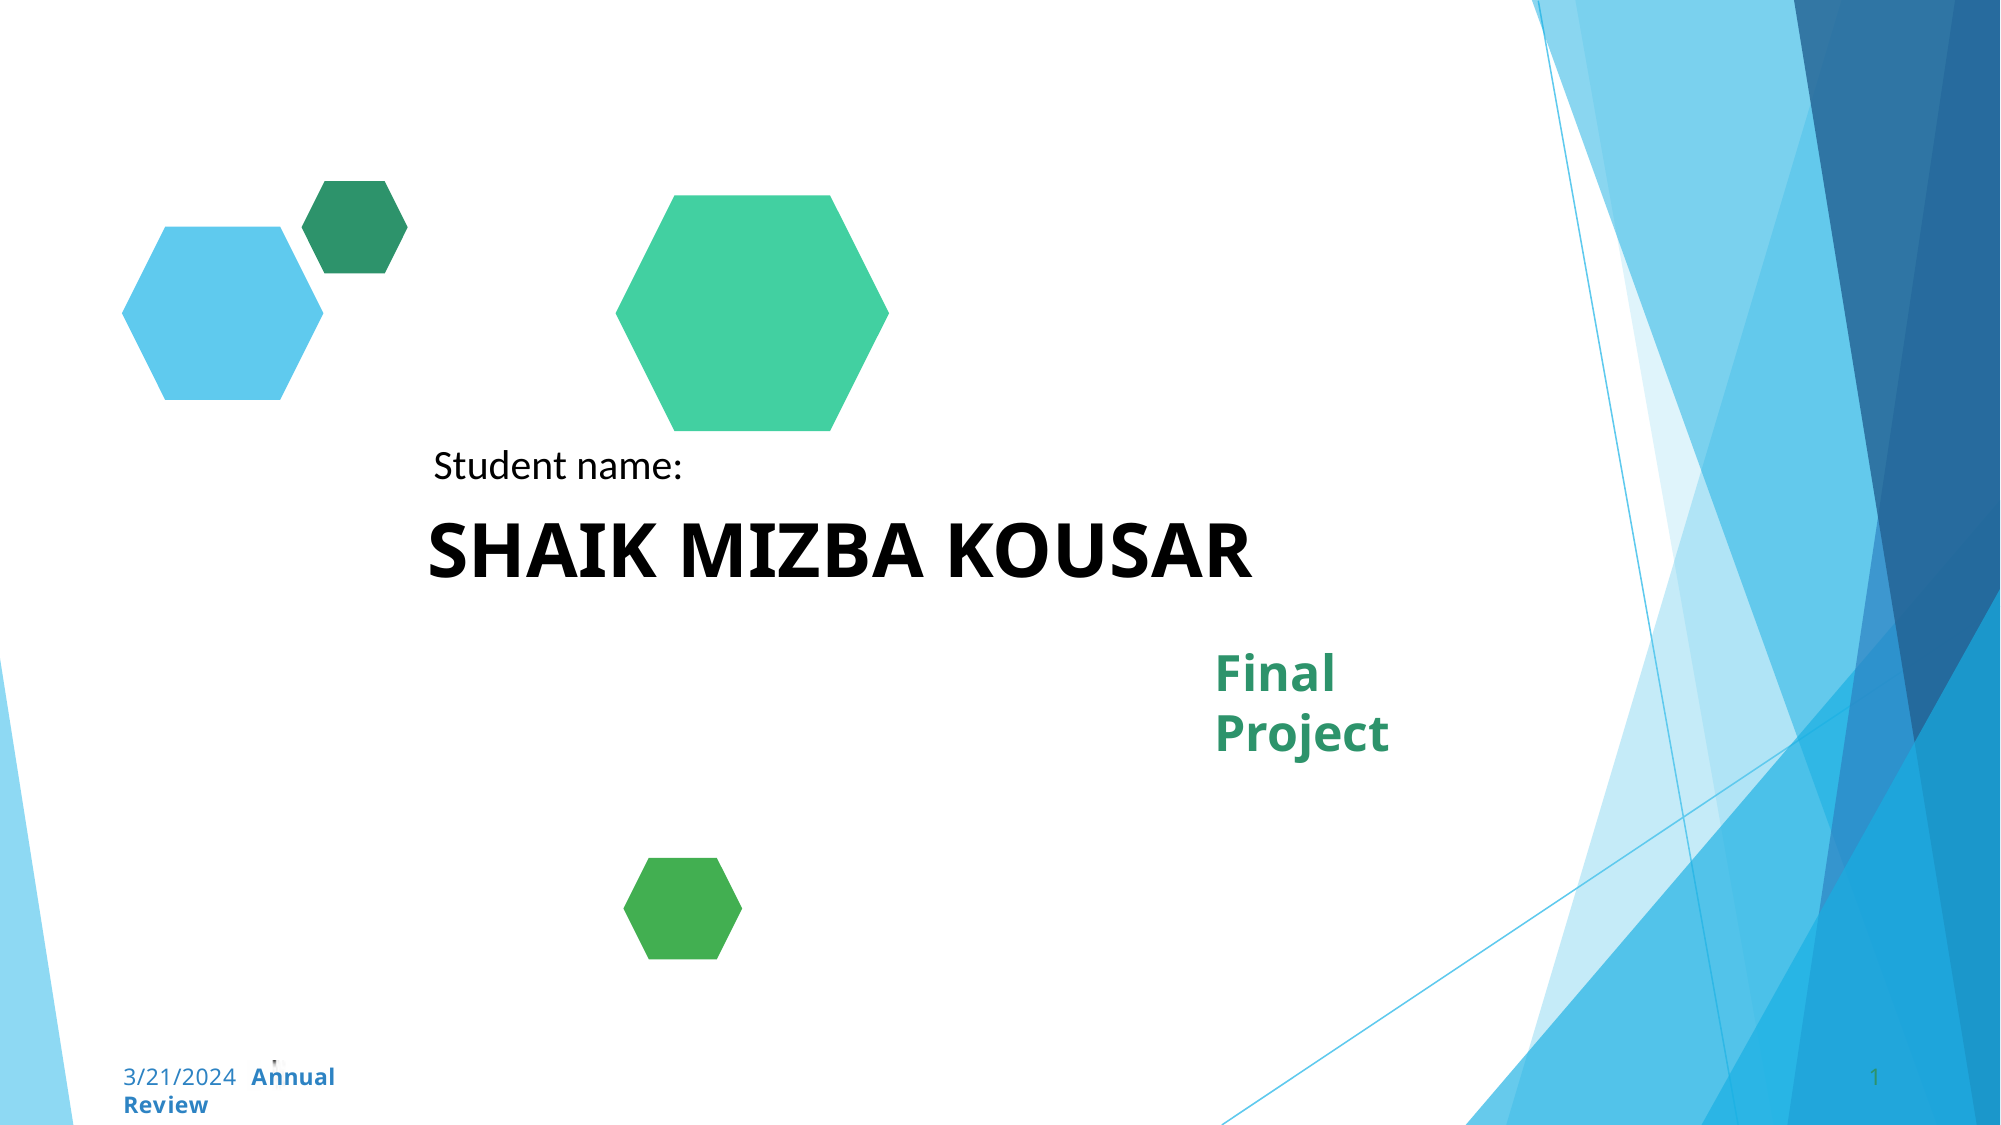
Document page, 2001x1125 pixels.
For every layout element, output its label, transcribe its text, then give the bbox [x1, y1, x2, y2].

text_box [623, 857, 743, 960]
slide_number 1 [1862, 1061, 1888, 1125]
title SHAIK MIZBA KOUSAR [0, 500, 1626, 691]
picture [110, 1060, 463, 1094]
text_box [121, 180, 408, 401]
text_box [615, 195, 890, 430]
text_box Student name: [418, 430, 919, 495]
text_box Final Project [1212, 639, 1518, 762]
text_box 3/21/2024 Annual Review [121, 1103, 417, 1118]
